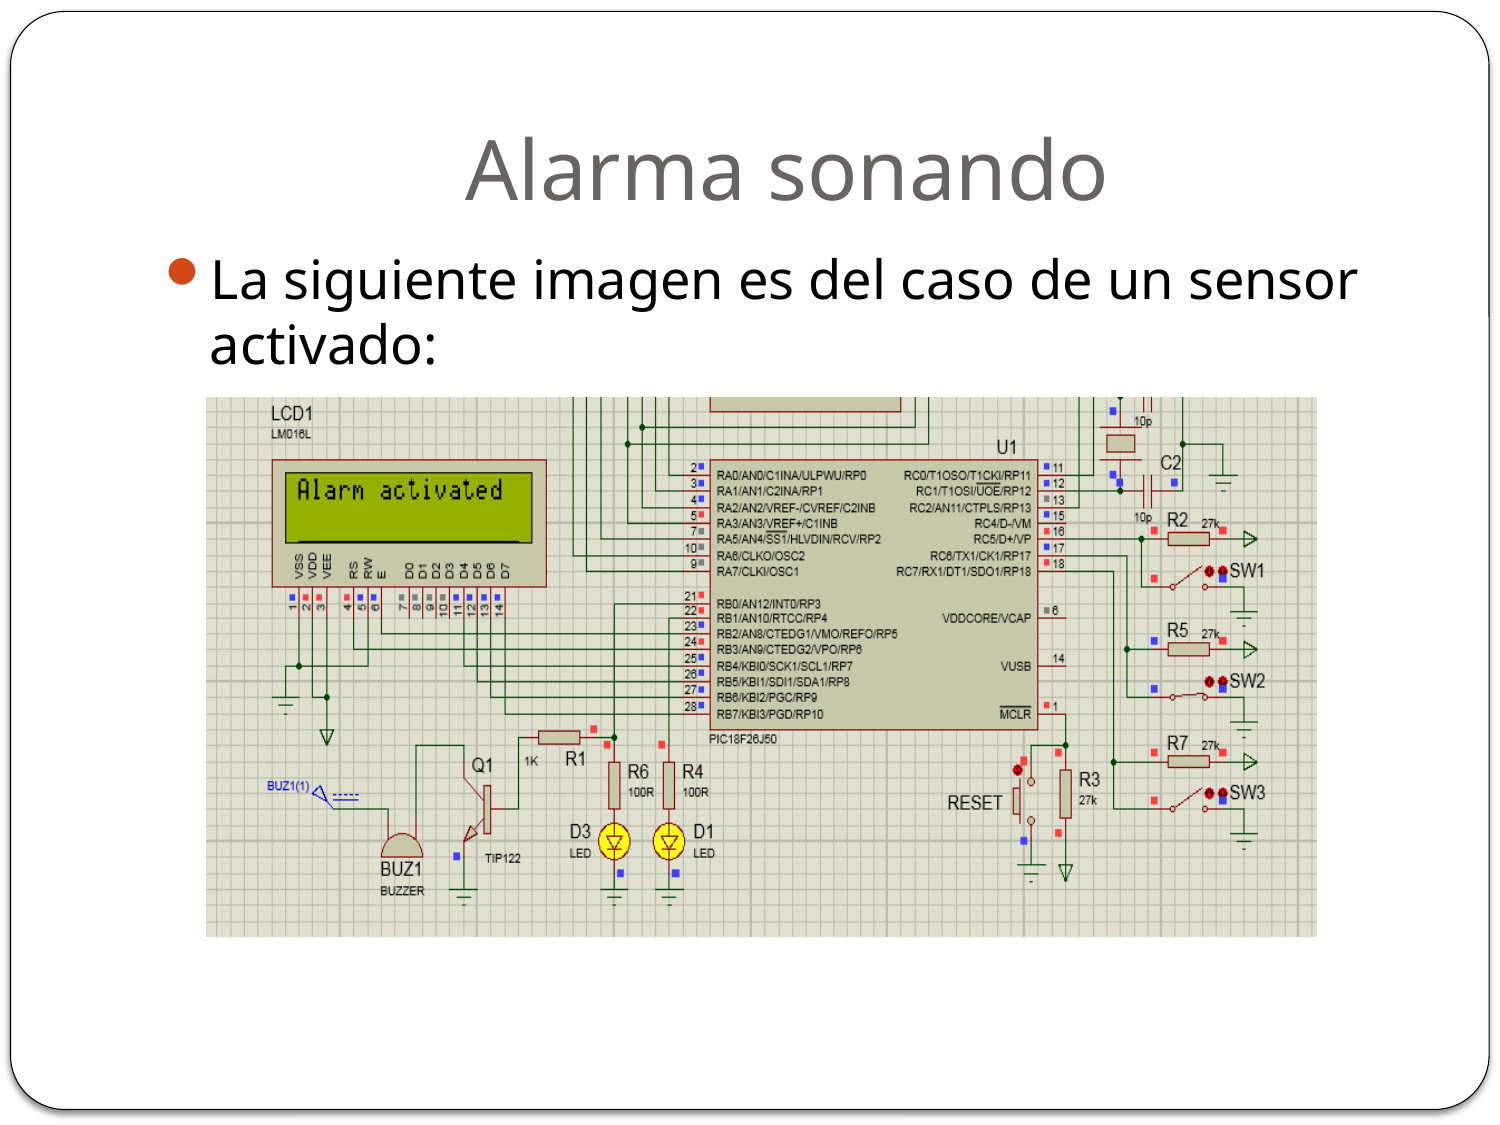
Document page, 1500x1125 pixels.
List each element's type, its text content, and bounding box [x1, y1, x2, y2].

list La siguiente imagen es del caso de un sensor activado: [150, 237, 1425, 988]
title Alarma sonando [150, 45, 1425, 233]
picture [206, 396, 1318, 937]
